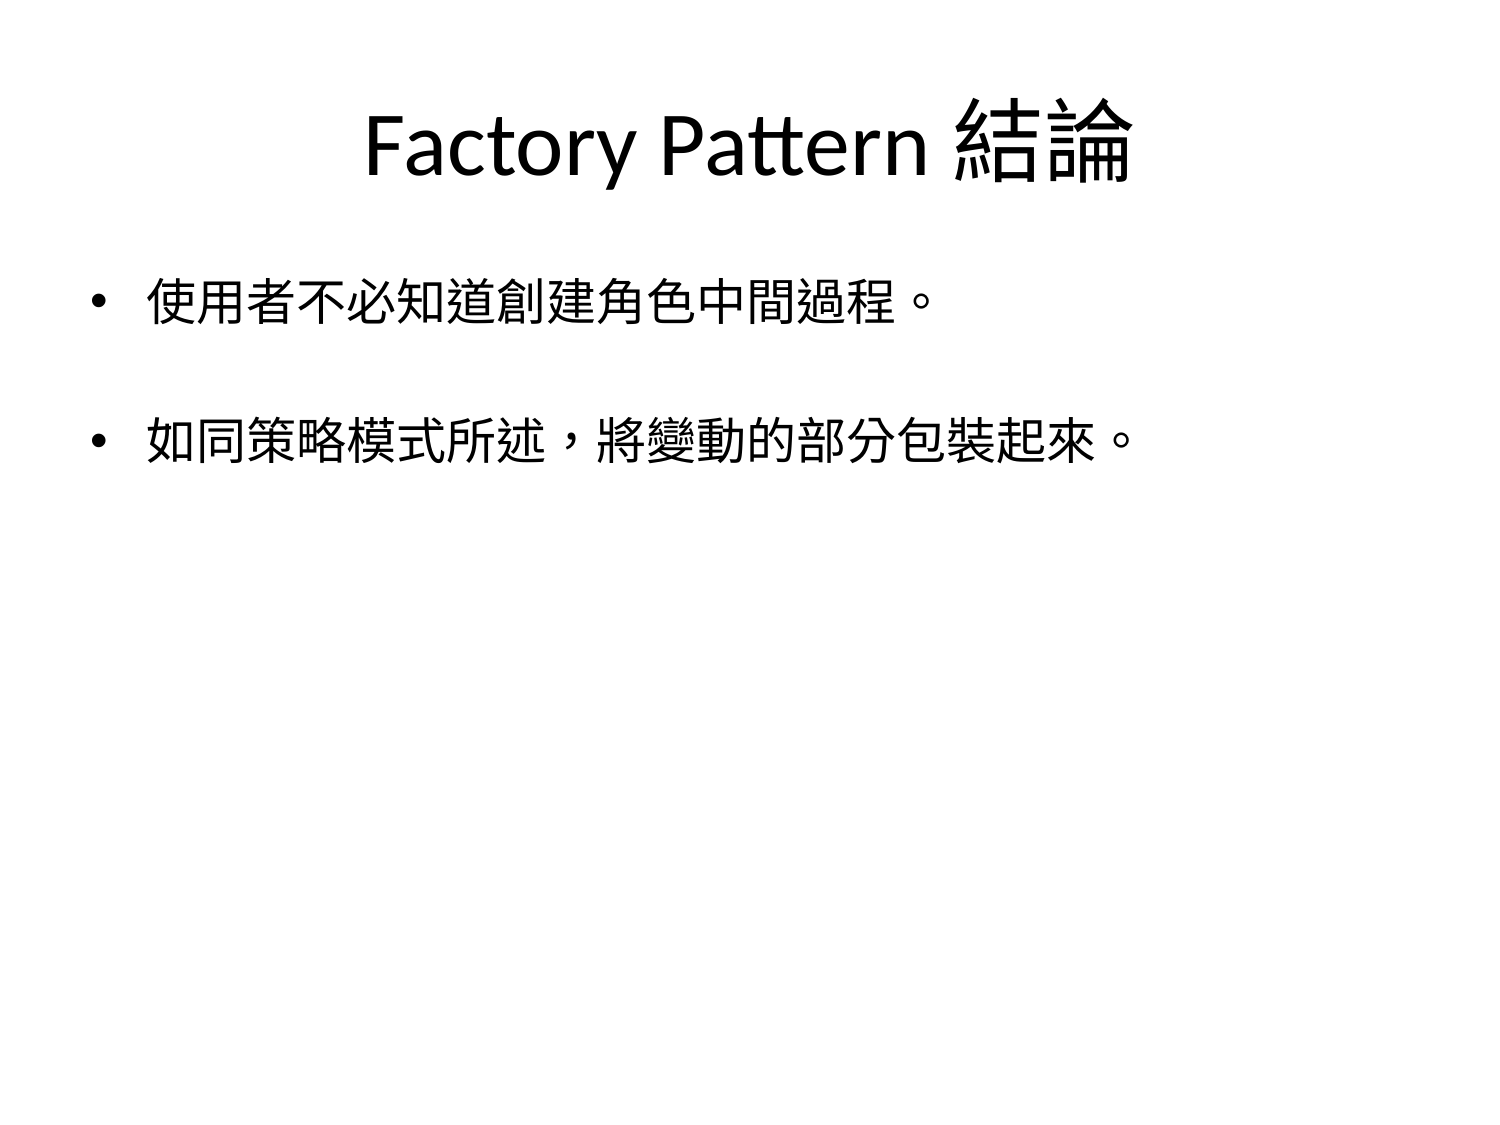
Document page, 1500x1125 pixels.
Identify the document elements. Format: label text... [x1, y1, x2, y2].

title Factory Pattern結論 [75, 45, 1425, 233]
list 使用者不必知道創建角色中間過程。 如同策略模式所述，將變動的部分包裝起來。 [75, 262, 1425, 1005]
